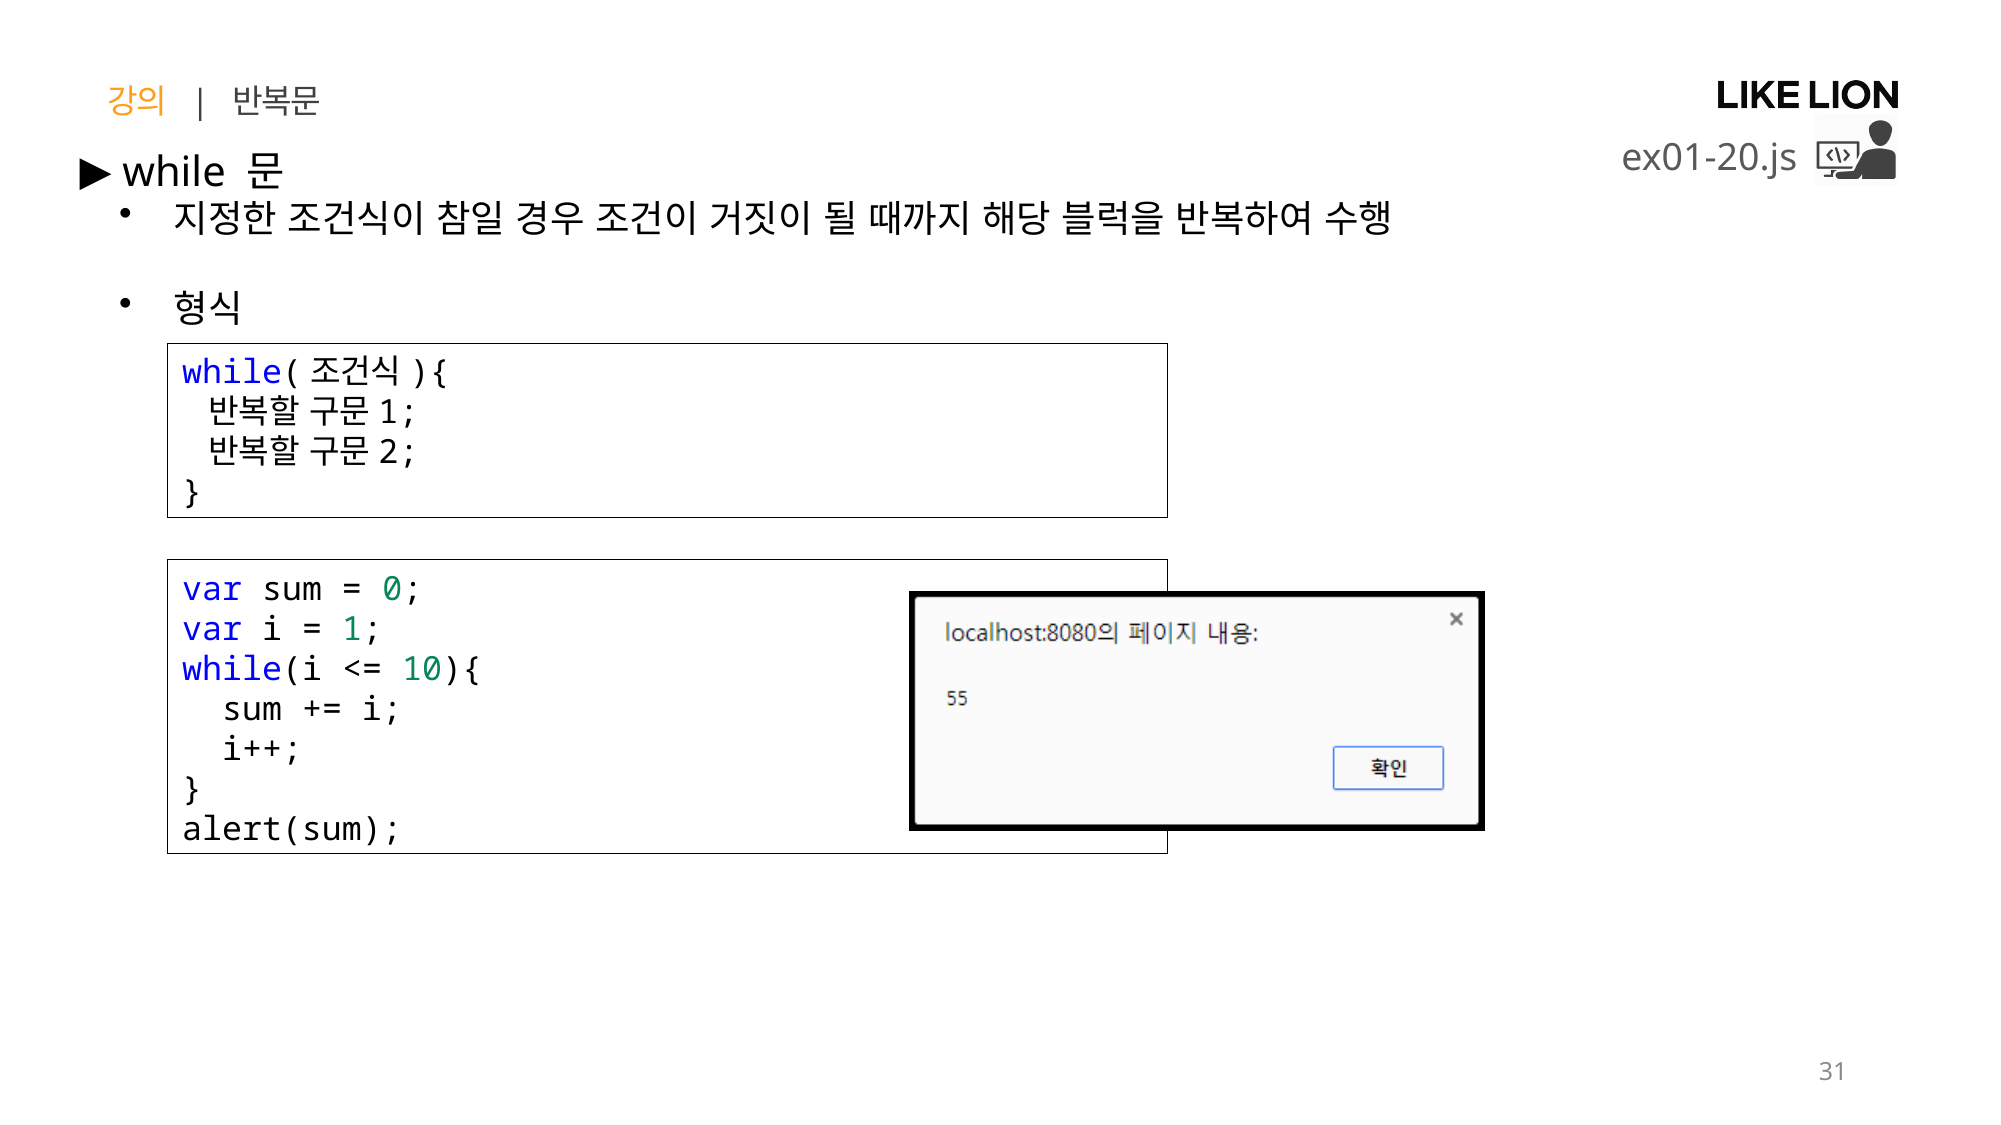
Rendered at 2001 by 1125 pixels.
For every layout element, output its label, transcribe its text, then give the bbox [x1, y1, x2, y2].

picture [1814, 113, 1898, 186]
slide_number 31 [1412, 1042, 1863, 1103]
picture [909, 591, 1485, 831]
text_box while(조건식){ 반복할 구문1; 반복할 구문2; } [167, 343, 1168, 518]
text_box while 문 지정한 조건식이 참일 경우 조건이 거짓이 될 때까지 해당 블럭을 반복하여 수행 형식 [64, 137, 1592, 337]
picture [1718, 80, 1898, 109]
text_box ex01-20.js [1424, 125, 1812, 186]
text_box var sum = 0; var i = 1; while(i <= 10){ sum += i; i++; } alert(sum); [167, 559, 1168, 854]
text_box 강의 | 반복문 [92, 72, 866, 128]
